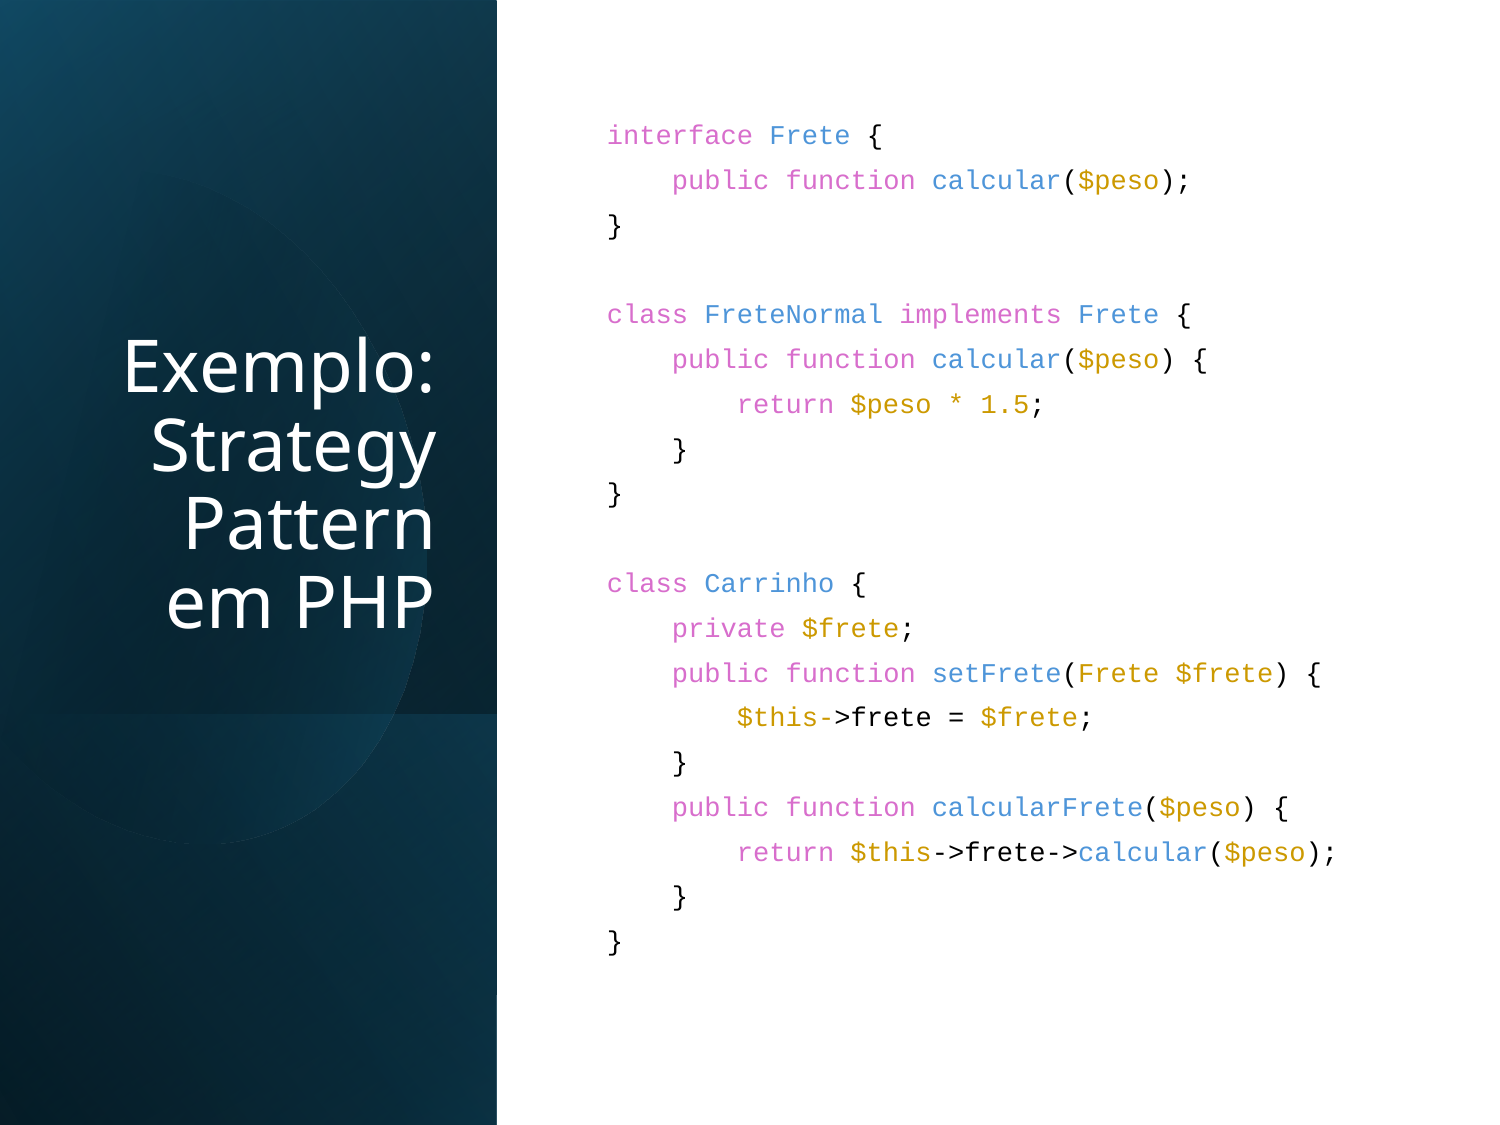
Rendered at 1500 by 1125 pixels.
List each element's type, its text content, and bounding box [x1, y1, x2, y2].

text_box [498, 0, 1500, 1125]
text_box [0, 0, 498, 1125]
list interface Frete { public function calcular($peso); } class FreteNormal implements Frete { public function calcular($peso) { return $peso * 1.5; } } class Carrinho { private $frete; public function setFrete(Frete $frete) { $this->frete = $frete; } public function calcularFrete($peso) { return $this->frete->calcular($peso); } } [591, 106, 1399, 1017]
title Exemplo: Strategy Pattern em PHP [57, 96, 452, 652]
